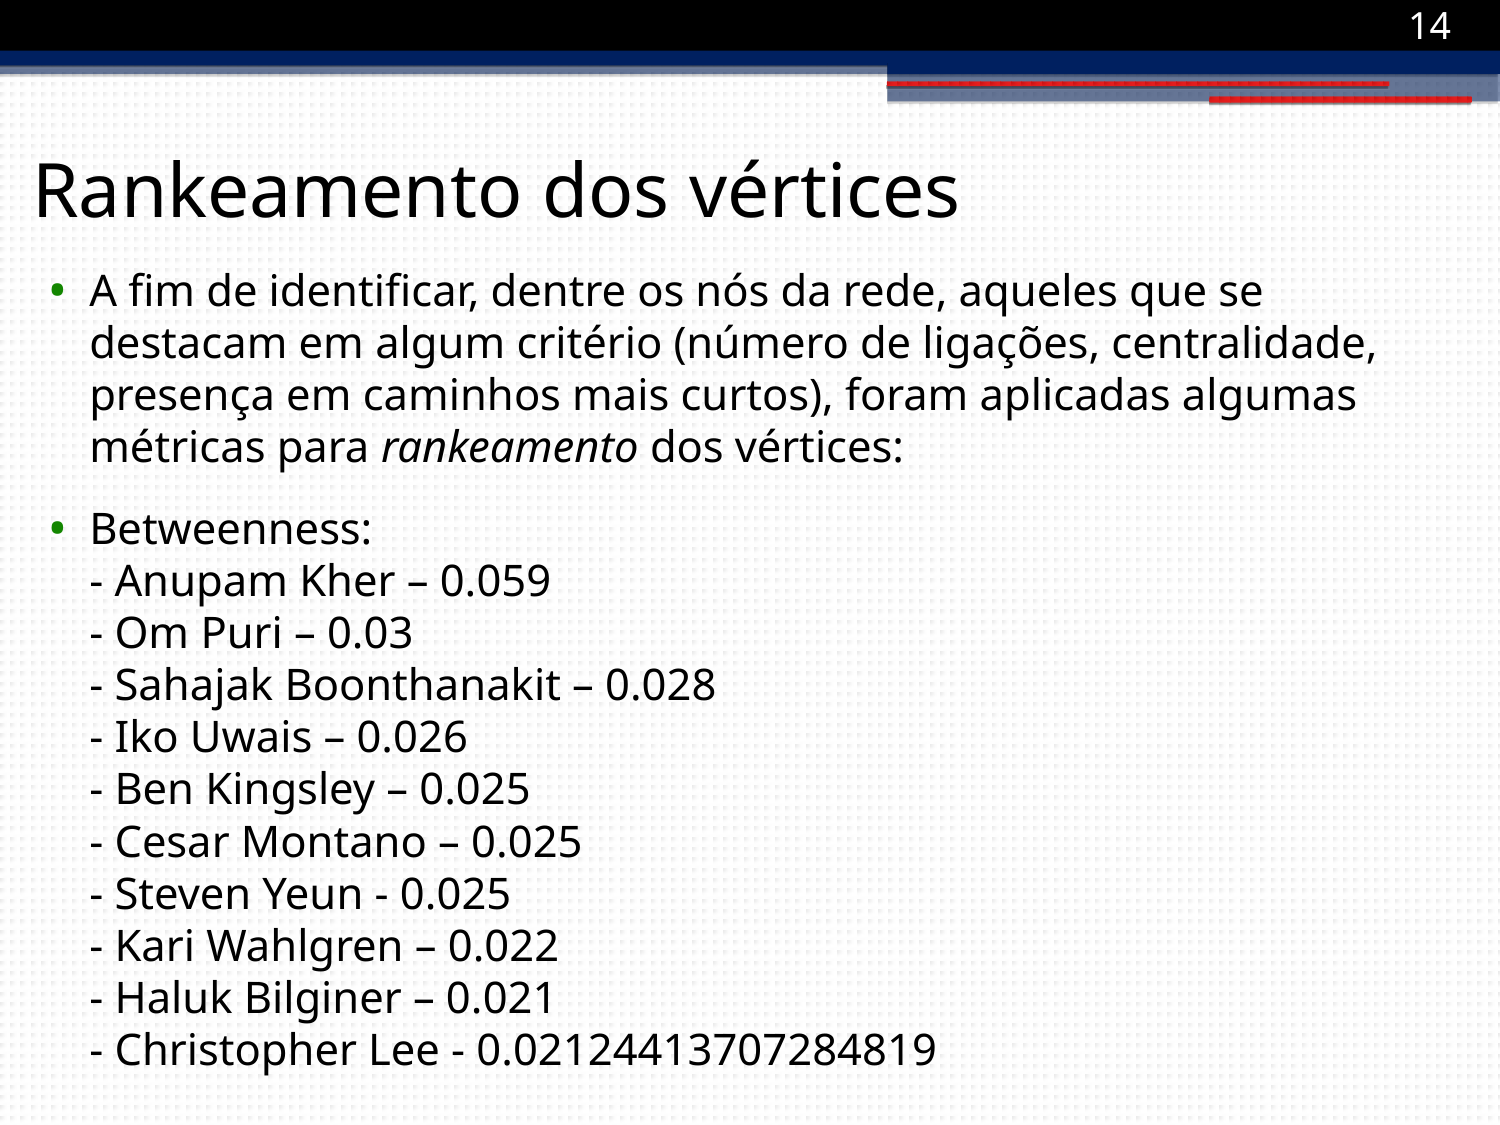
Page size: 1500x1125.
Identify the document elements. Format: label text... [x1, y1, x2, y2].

text_box 1 [1340, 0, 1466, 61]
text_box Rankeamento dos vértices [17, 99, 1482, 255]
picture [0, 74, 1500, 1125]
text_box A fim de identificar, dentre os nós da rede, aqueles que se destacam em algum critério (número de ligações, centralidade, presença em caminhos mais curtos), foram aplicadas algumas métricas para rankeamento dos vértices: Betweenness: - Anupam Kher – 0.059 - Om Puri – 0.03 - Sahajak Boonthanakit – 0.028 - Iko Uwais – 0.026 - Ben Kingsley – 0.025 - Cesar Montano – 0.025 - Steven Yeun - 0.025 - Kari Wahlgren – 0.022 - Haluk Bilginer – 0.021 - Christopher Lee - 0.02124413707284819 [17, 255, 1482, 1090]
